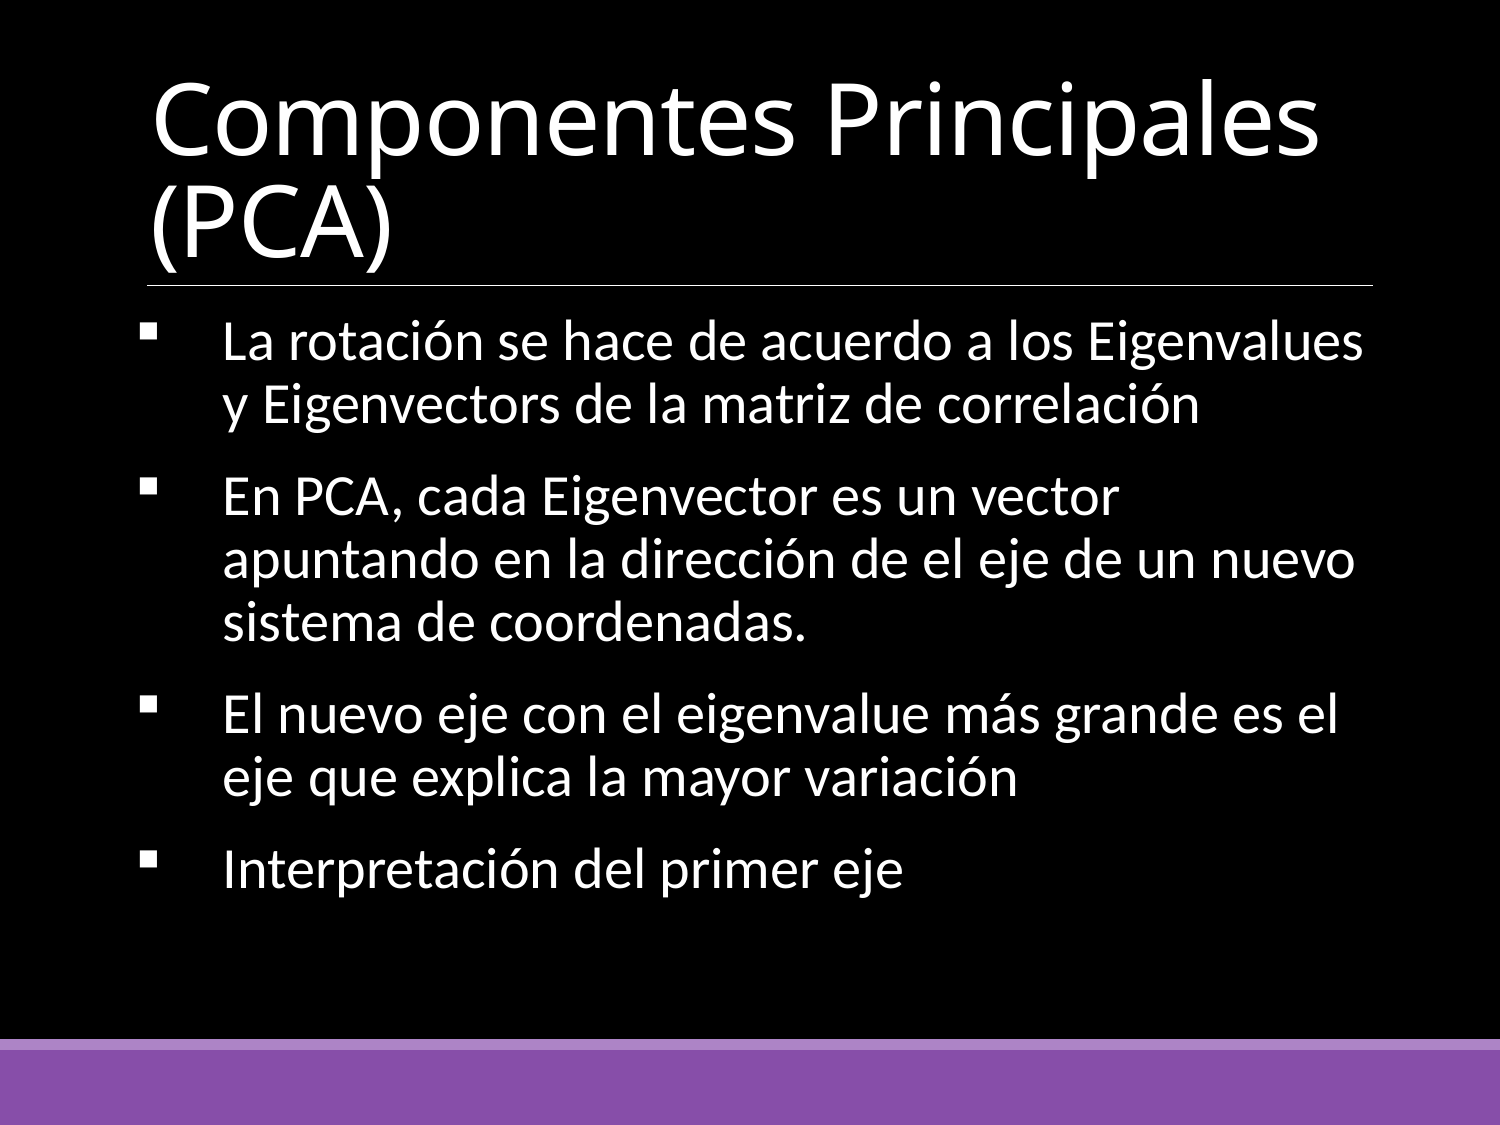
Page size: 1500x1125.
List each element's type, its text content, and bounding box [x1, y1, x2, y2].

list La rotación se hace de acuerdo a los Eigenvalues y Eigenvectors de la matriz de correlación En PCA, cada Eigenvector es un vector apuntando en la dirección de el eje de un nuevo sistema de coordenadas. El nuevo eje con el eigenvalue más grande es el eje que explica la mayor variación Interpretación del primer eje [135, 302, 1373, 963]
title Componentes Principales (PCA) [135, 47, 1373, 285]
